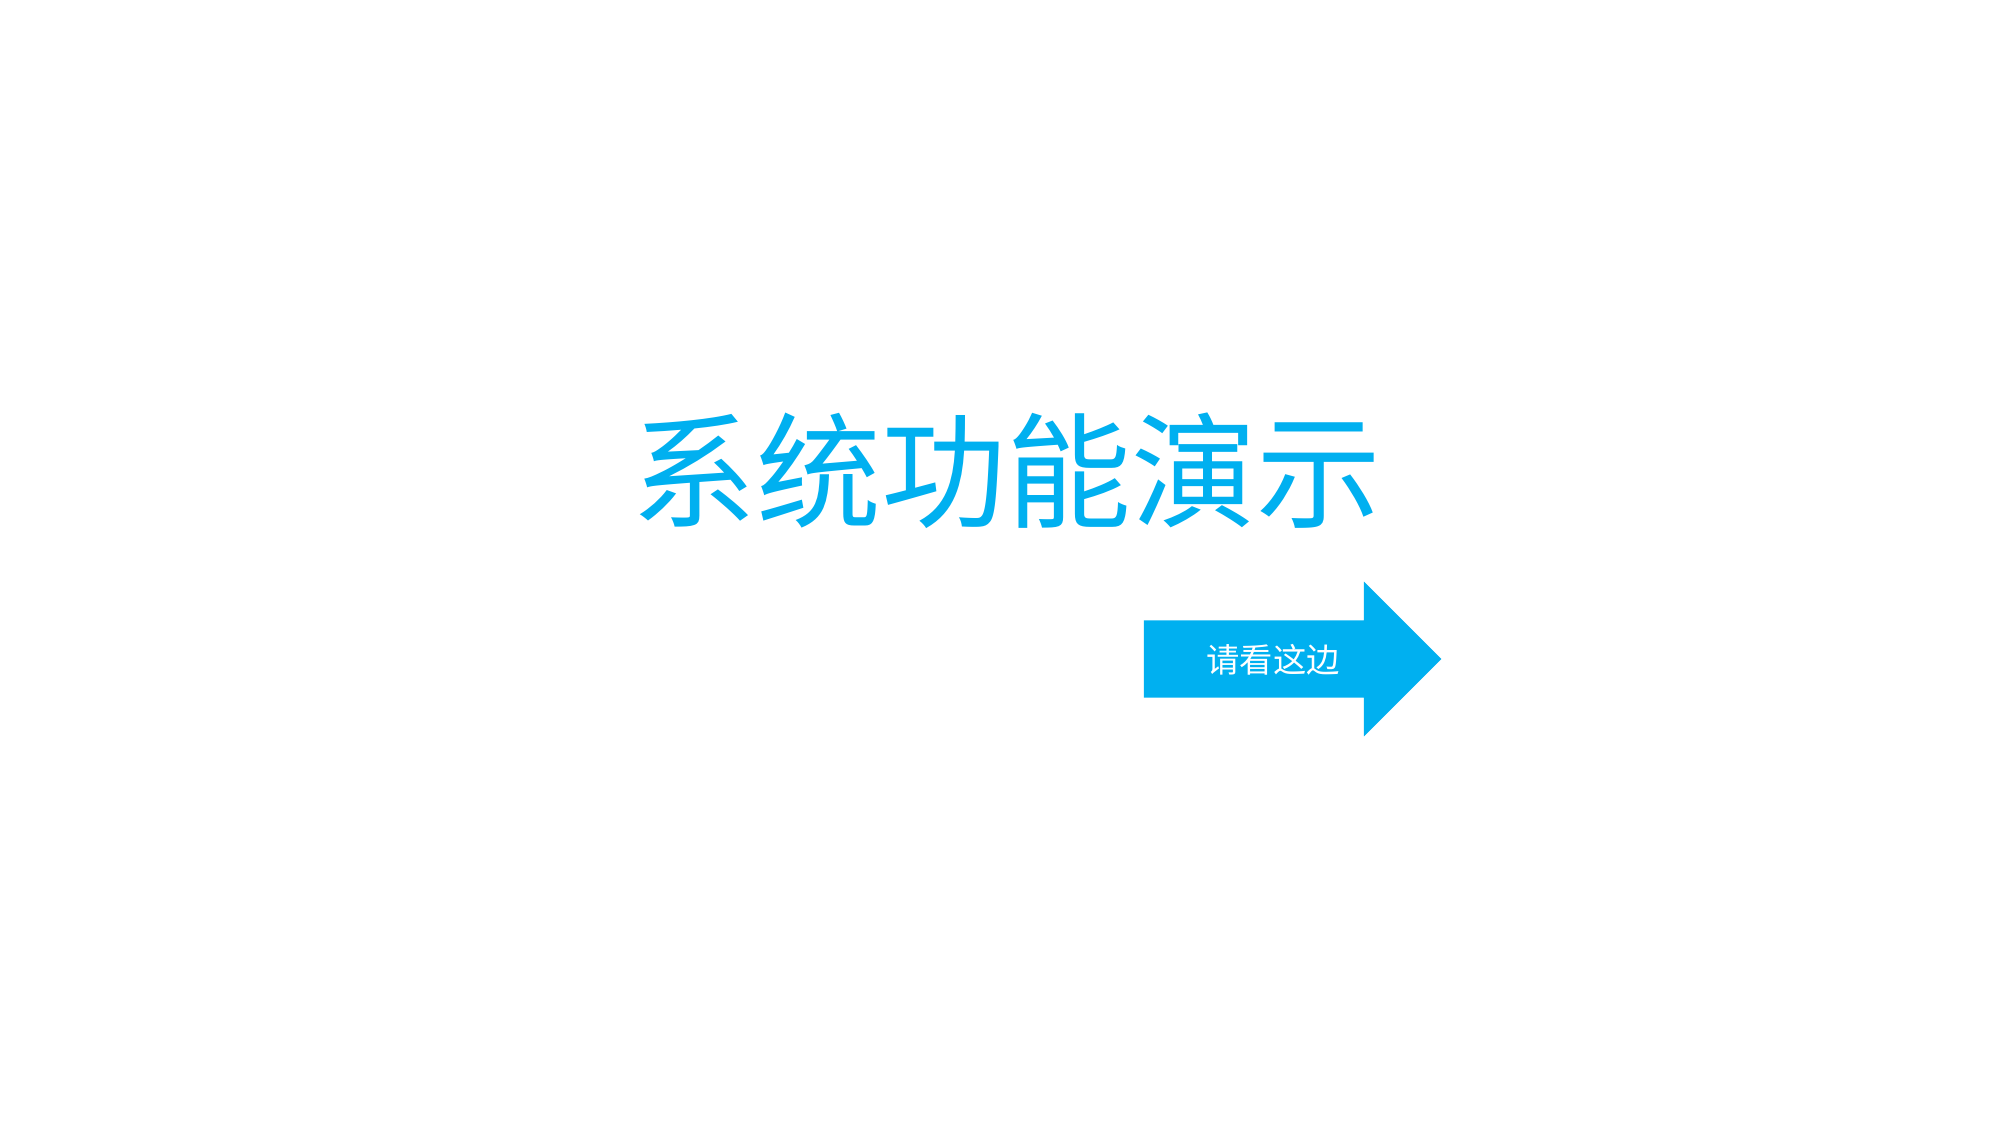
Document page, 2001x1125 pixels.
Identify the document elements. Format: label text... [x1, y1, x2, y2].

text_box 请看这边 [1143, 581, 1442, 737]
title 系统功能演示 [144, 0, 1870, 863]
